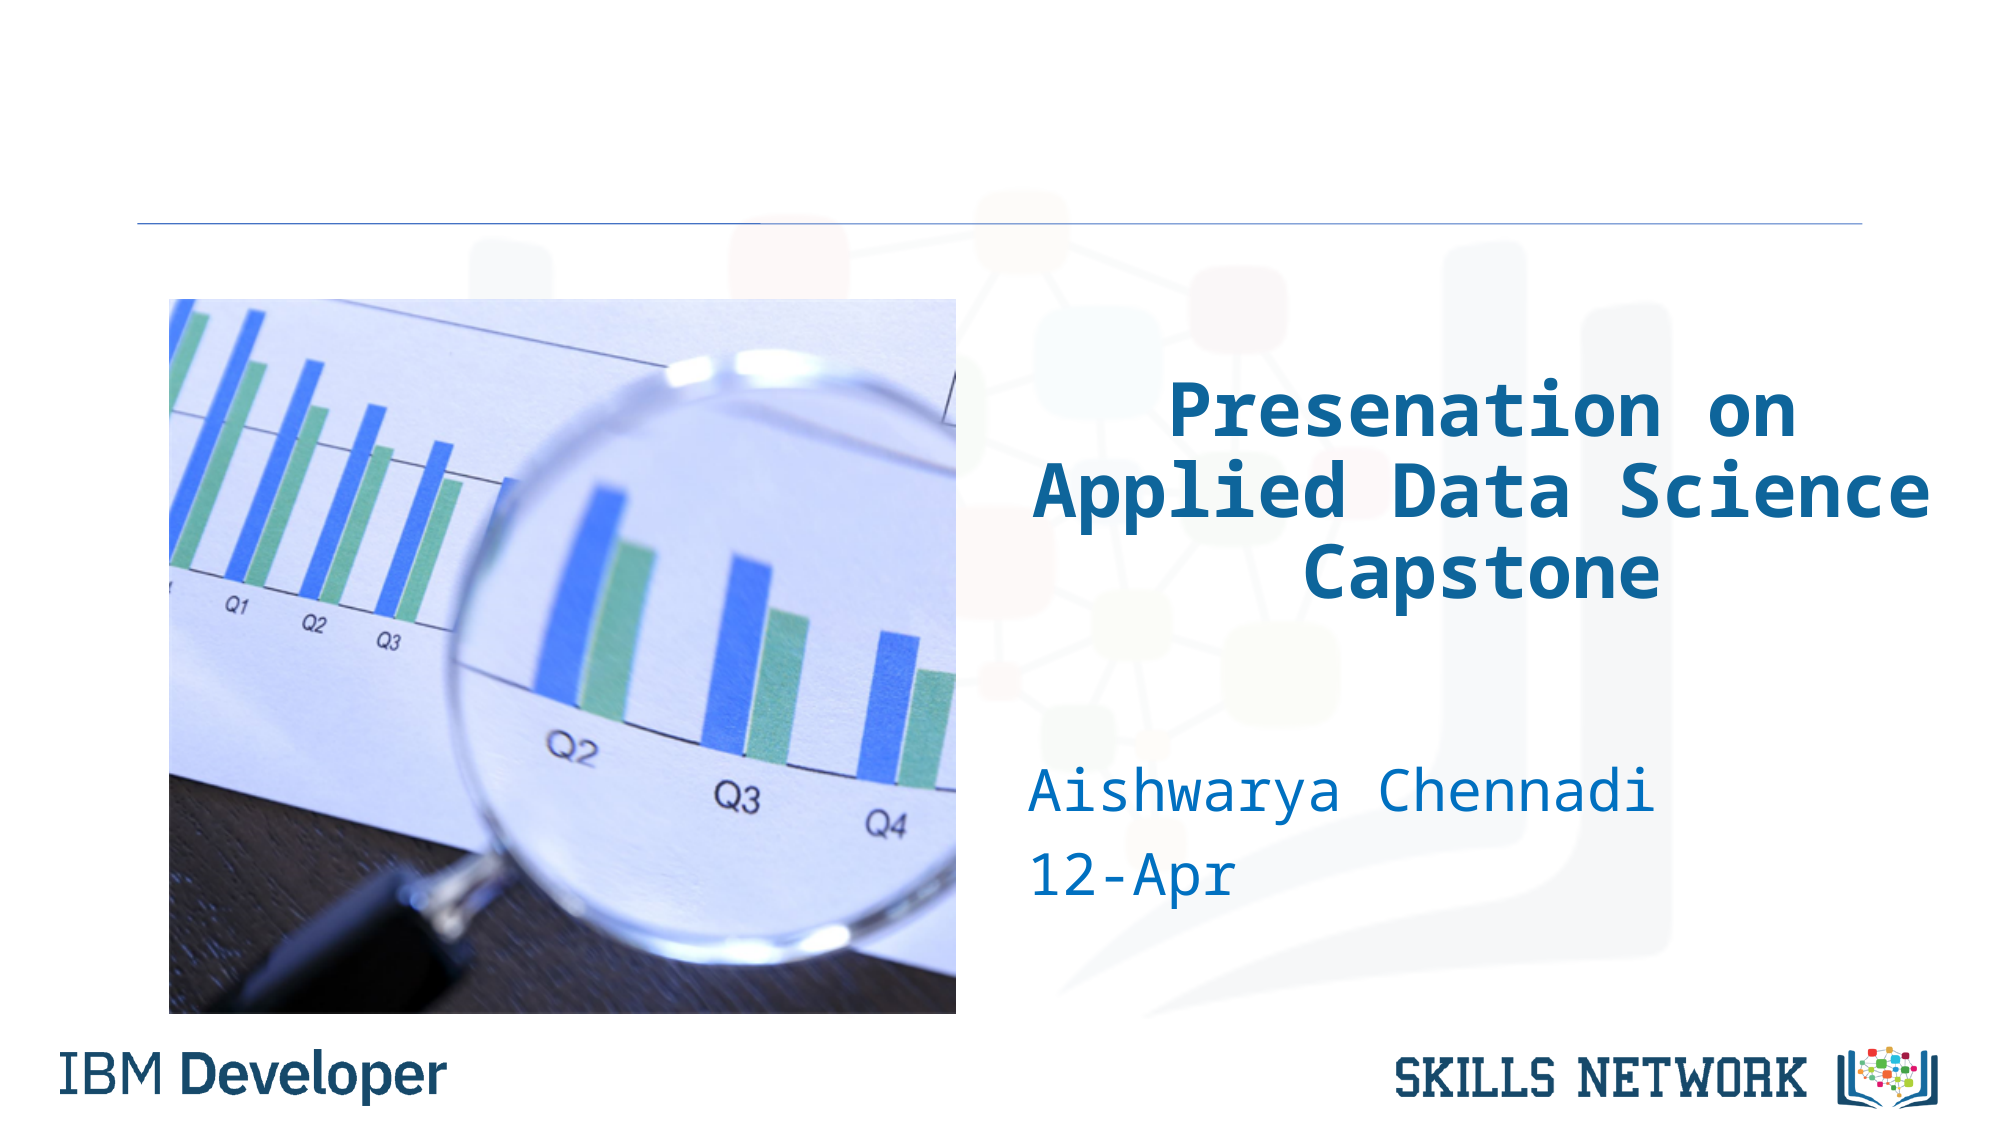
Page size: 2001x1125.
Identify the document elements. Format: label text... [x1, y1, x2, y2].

list Aishwarya Chennadi 12-Apr [1012, 753, 1863, 1014]
title Presenation on Applied Data Science Capstone [1012, 384, 1952, 603]
picture [1390, 1045, 1945, 1111]
picture [55, 1045, 459, 1108]
picture [169, 299, 956, 1014]
